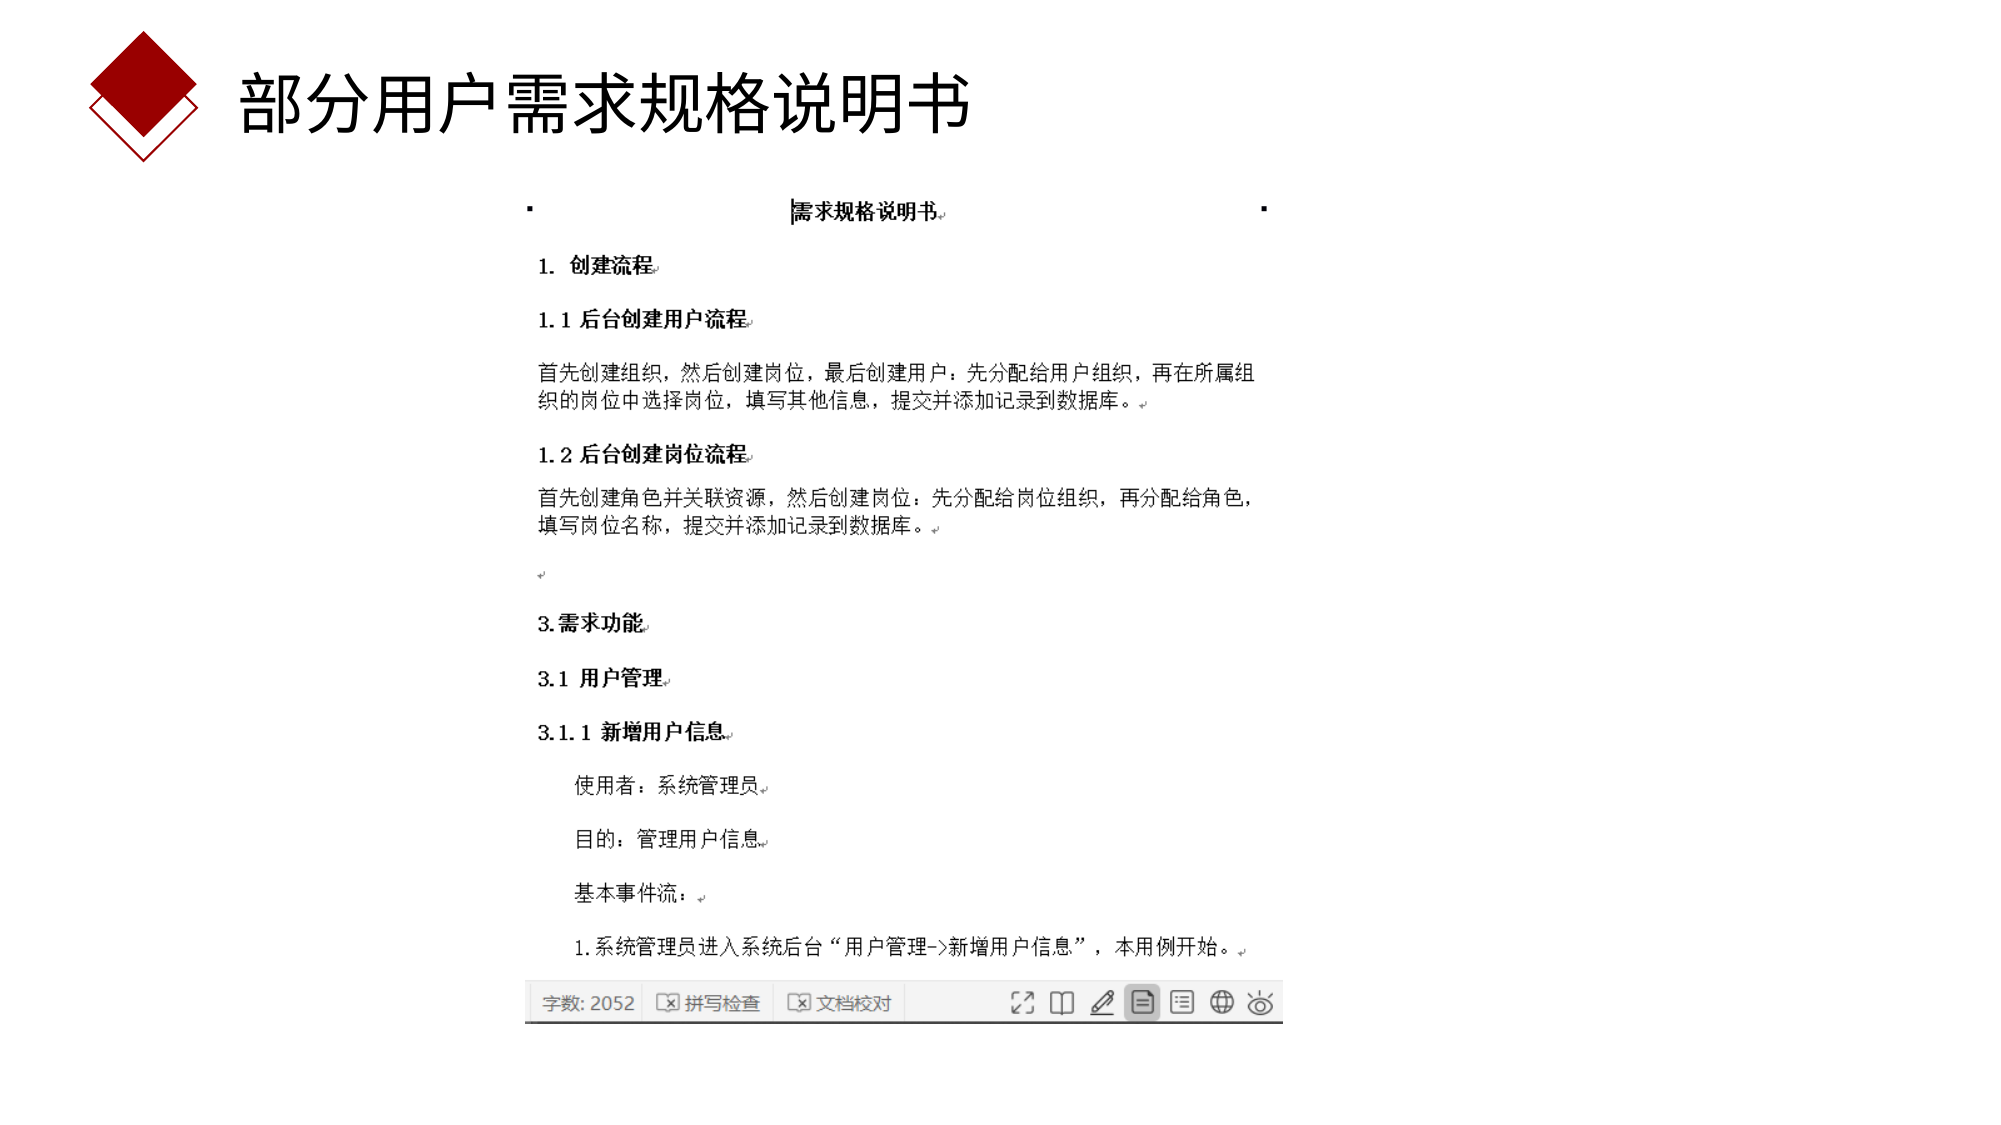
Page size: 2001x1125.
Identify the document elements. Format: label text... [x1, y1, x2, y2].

text_box 部分用户需求规格说明书 [222, 54, 1263, 150]
picture [524, 190, 1283, 1024]
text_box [90, 30, 197, 161]
